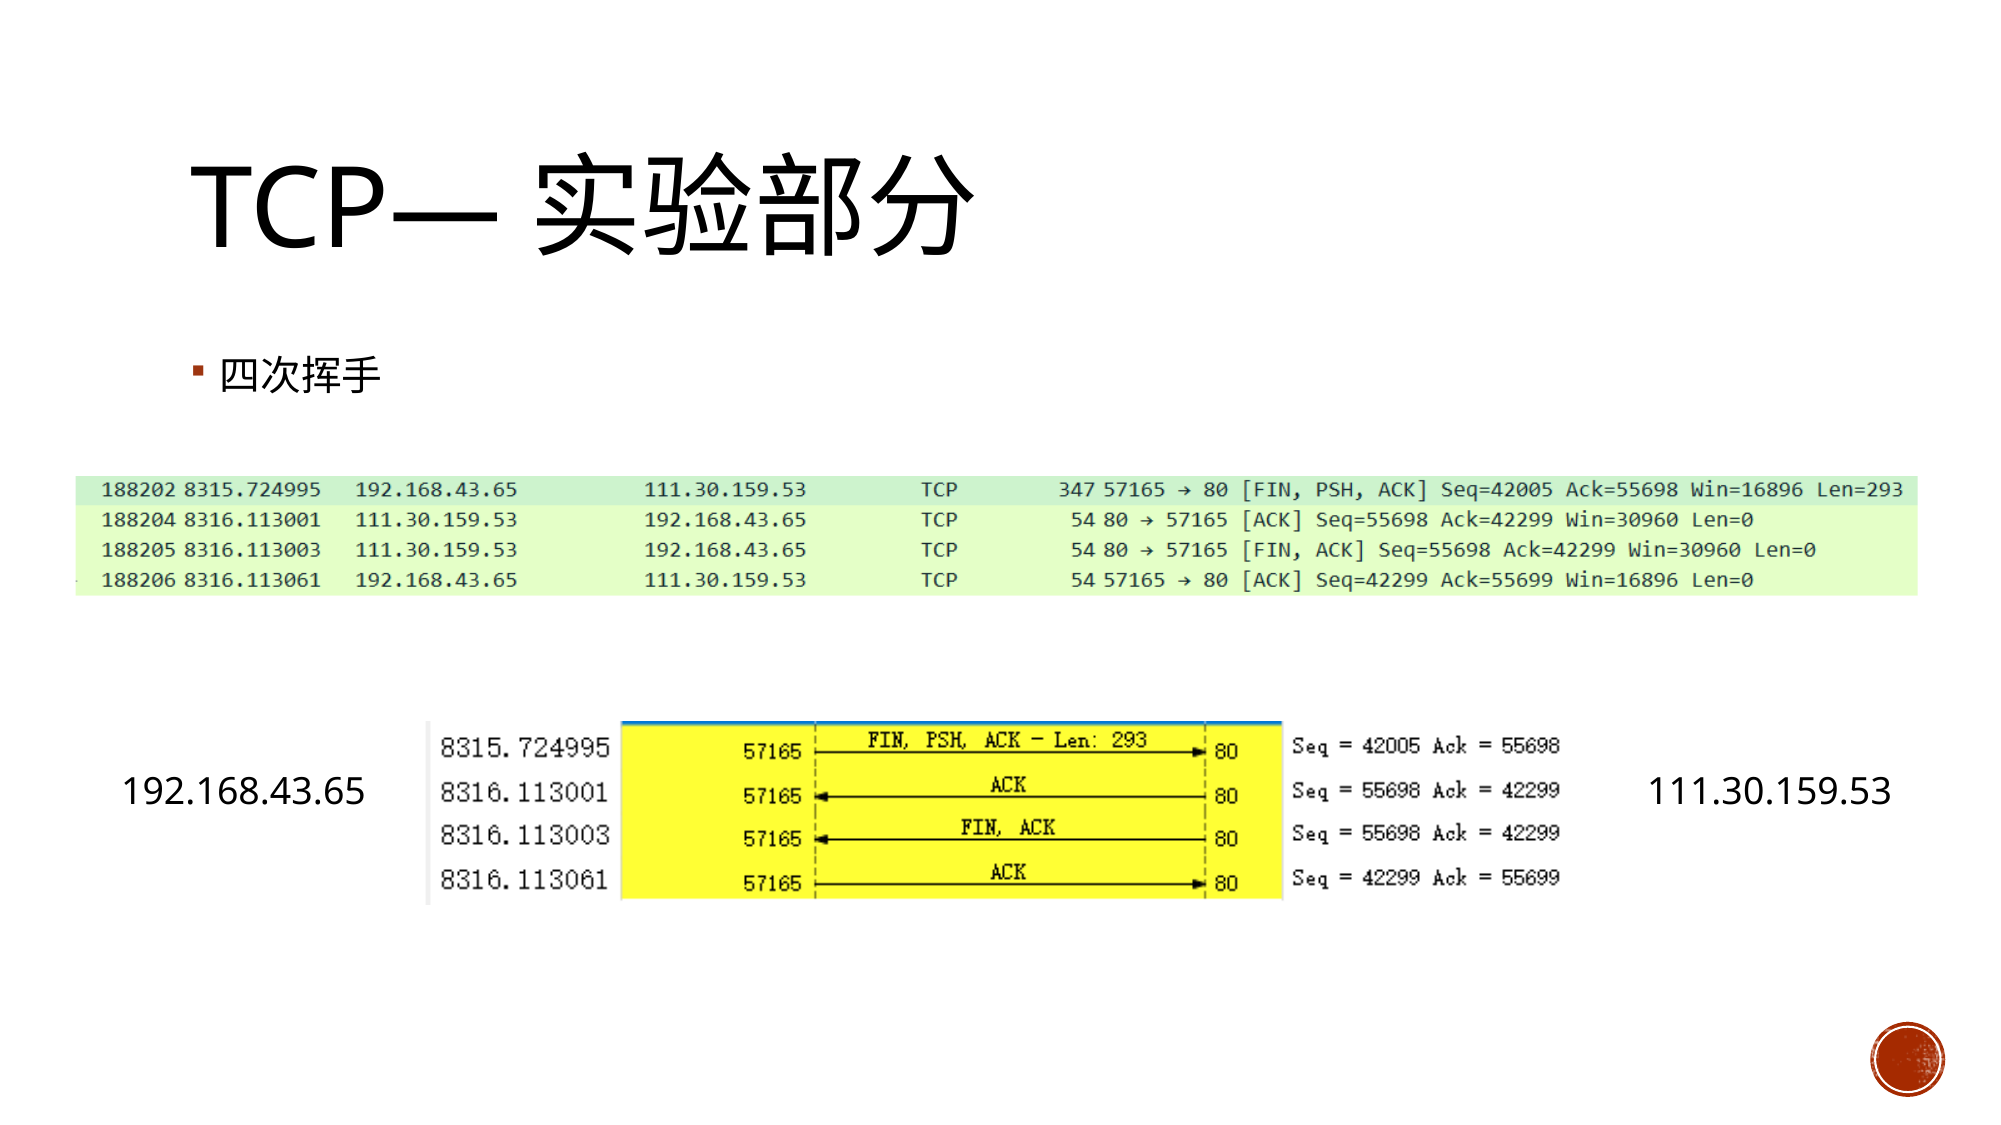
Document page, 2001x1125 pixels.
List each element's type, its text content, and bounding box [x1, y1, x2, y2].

text_box 192.168.43.65 [106, 759, 381, 820]
list 四次挥手 [175, 348, 1826, 408]
title TCP—实验部分 [175, 79, 1826, 344]
picture [75, 476, 1919, 603]
picture [425, 721, 1563, 905]
text_box 111.30.159.53 [1632, 759, 1907, 820]
